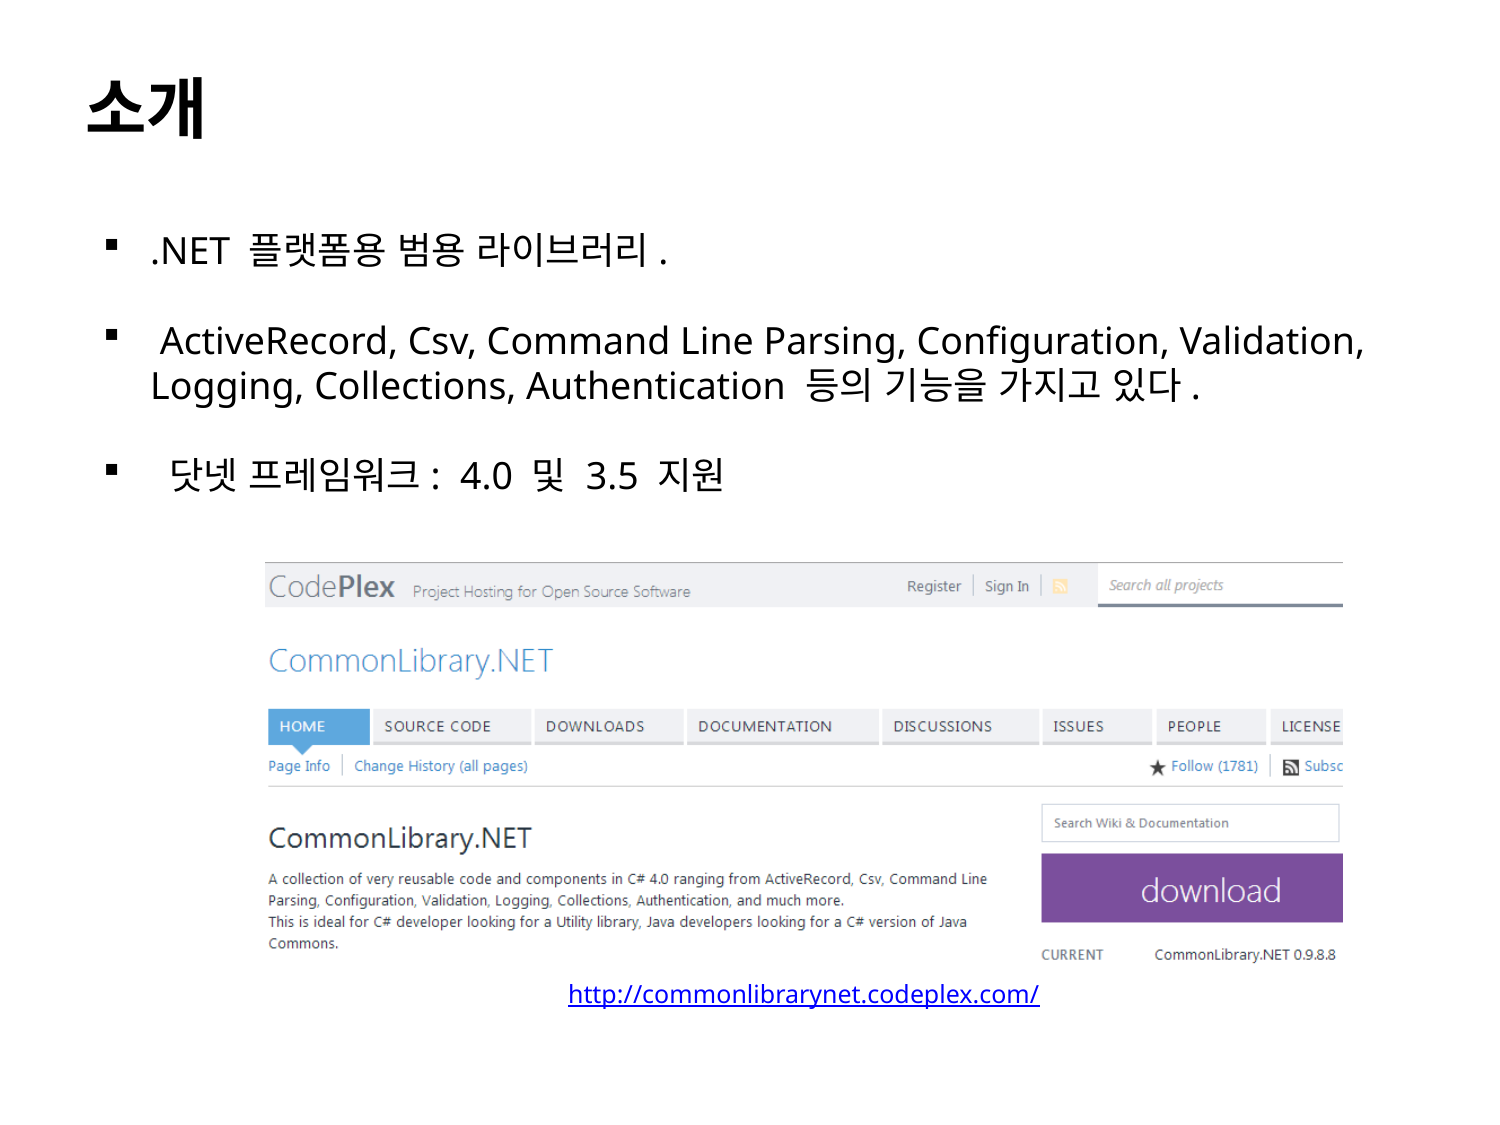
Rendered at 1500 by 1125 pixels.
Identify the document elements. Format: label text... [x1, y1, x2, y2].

text_box .NET 플랫폼용 범용 라이브러리. ActiveRecord, Csv, Command Line Parsing, Configuration, Validation, Logging, Collections, Authentication 등의 기능을 가지고 있다. 닷넷 프레임워크: 4.0 및 3.5 지원 [88, 219, 1400, 505]
text_box http://commonlibrarynet.codeplex.com/ [553, 988, 1055, 1020]
text_box 소개 [70, 59, 744, 155]
picture [265, 562, 1343, 979]
